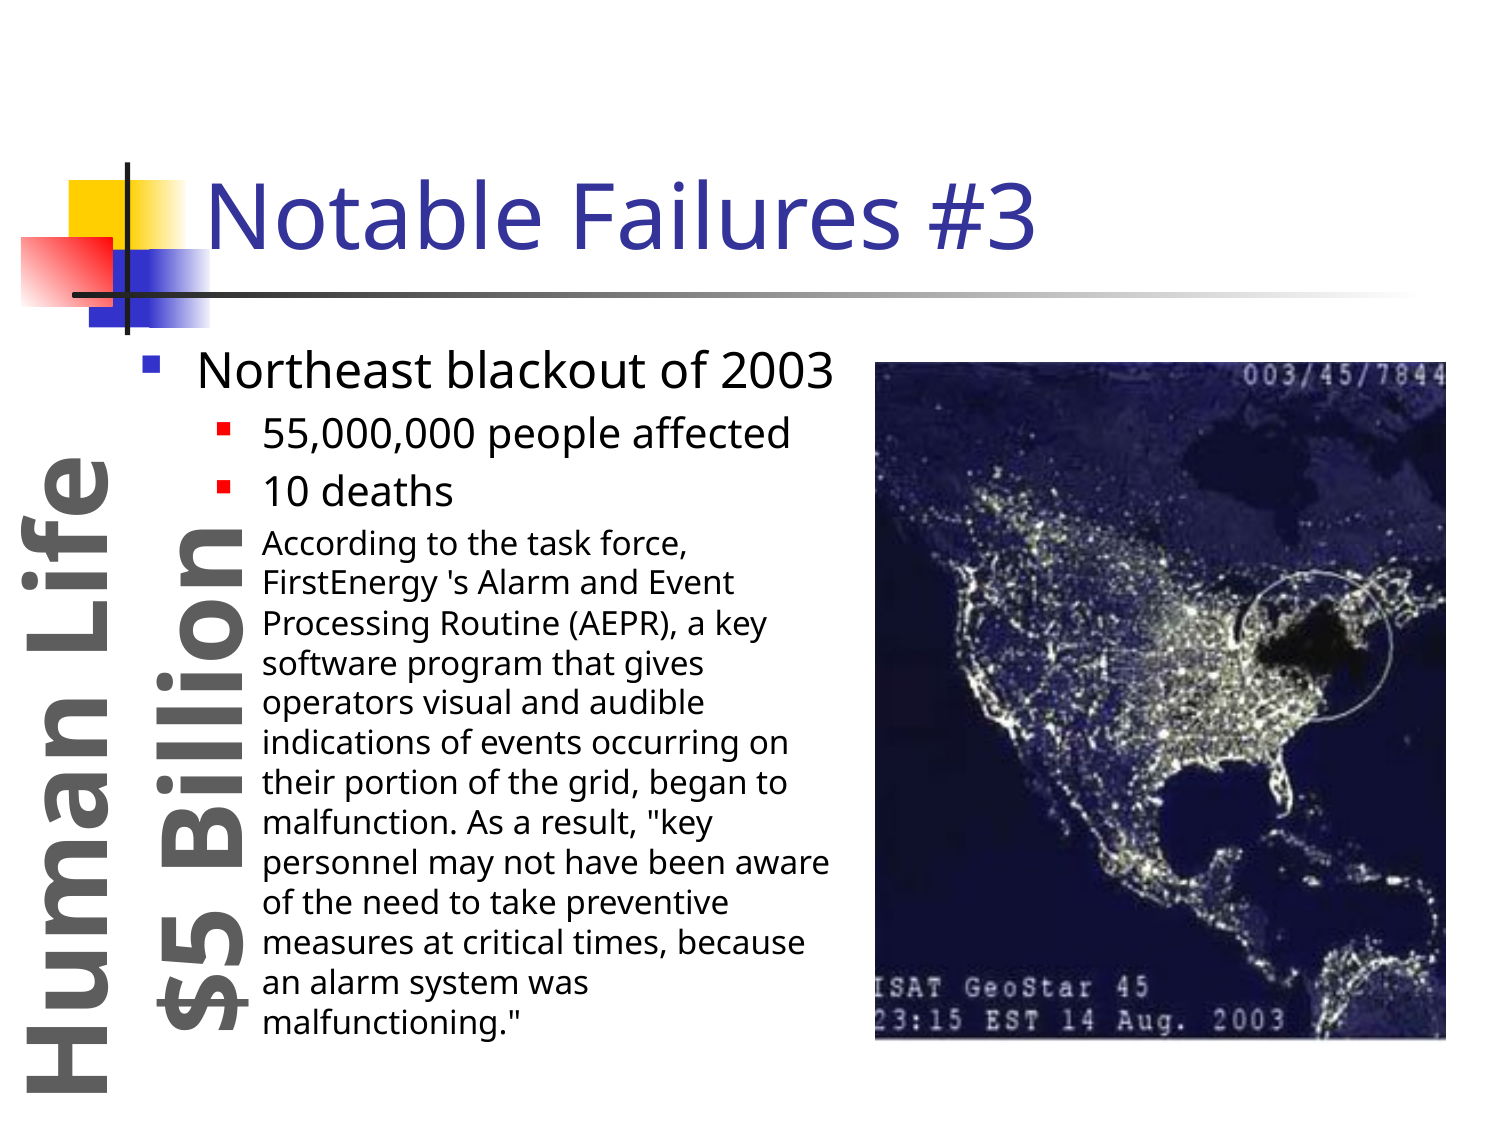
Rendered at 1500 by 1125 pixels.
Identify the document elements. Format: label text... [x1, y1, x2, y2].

title Notable Failures #3 [188, 35, 1468, 275]
picture [874, 362, 1446, 1044]
list Northeast blackout of 2003 55,000,000 people affected 10 deaths According to the task force, FirstEnergy 's Alarm and Event Processing Routine (AEPR), a key software program that gives operators visual and audible indications of events occurring on their portion of the grid, began to malfunction. As a result, "key personnel may not have been aware of the need to take preventive measures at critical times, because an alarm system was malfunctioning." [125, 331, 850, 1006]
text_box Human Life $5 Billion [0, 438, 273, 1119]
